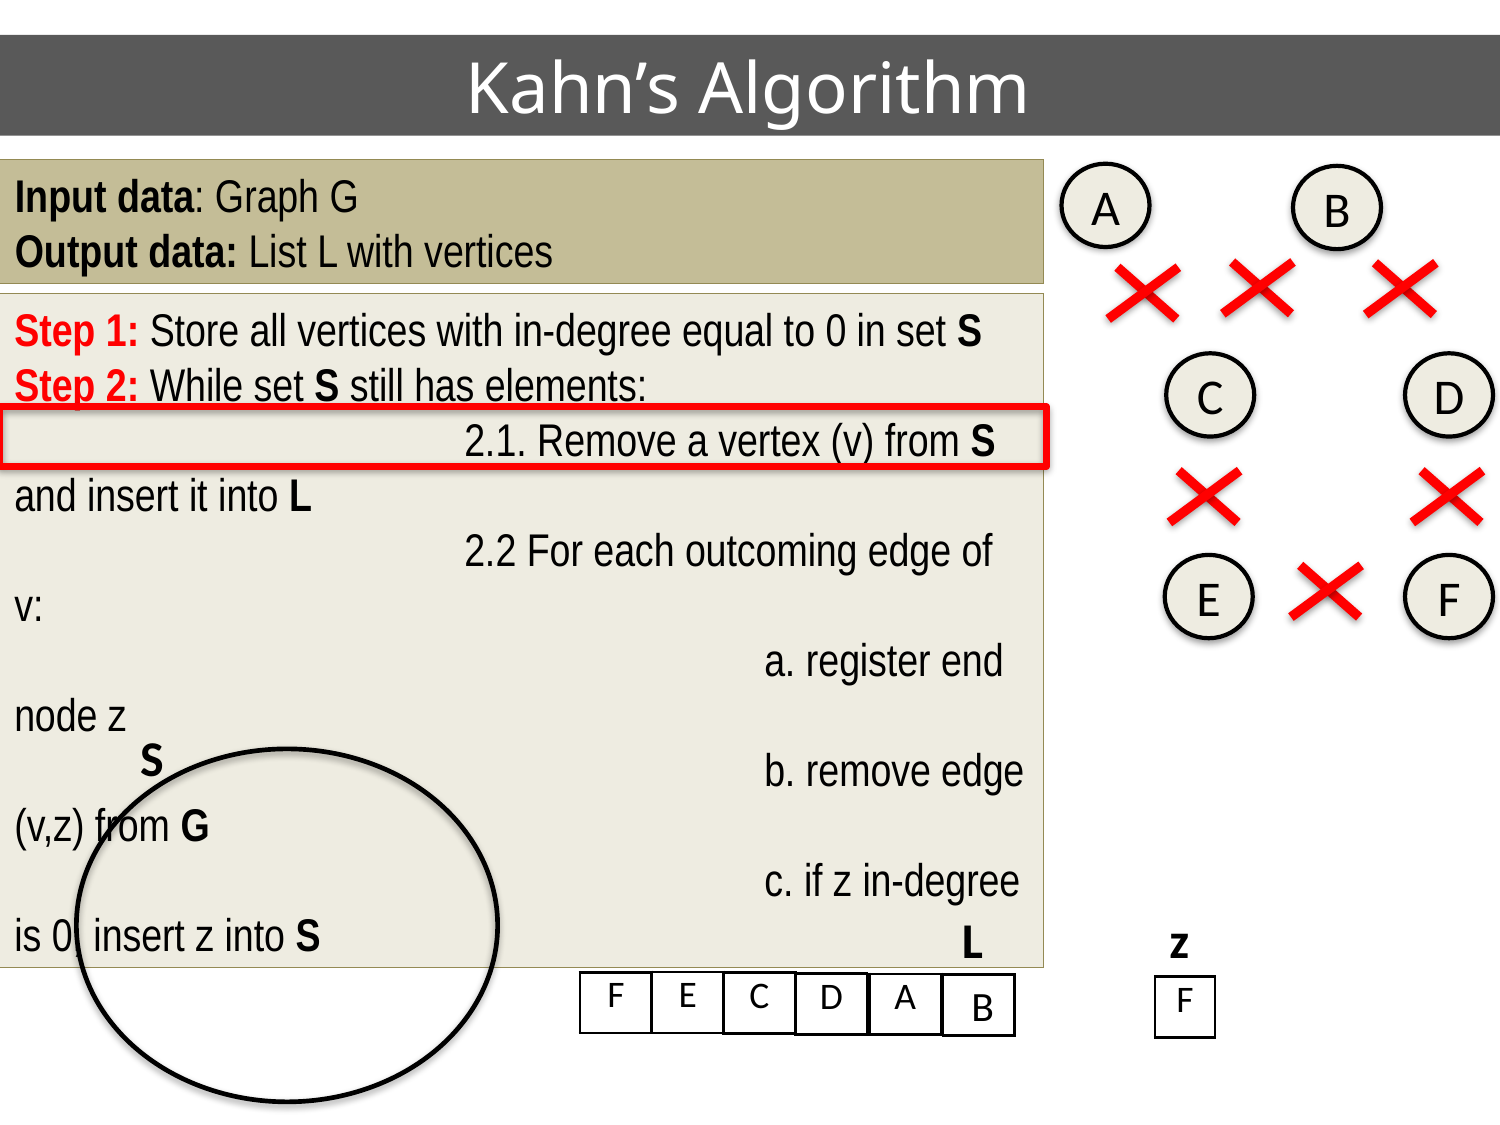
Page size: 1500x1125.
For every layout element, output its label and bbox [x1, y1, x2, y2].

text_box [1059, 161, 1152, 250]
table_header [944, 976, 1013, 1034]
table_header [725, 974, 794, 1032]
text_box [0, 159, 1044, 284]
text_box [1107, 267, 1179, 320]
text_box [1290, 163, 1384, 252]
text_box [1402, 351, 1496, 439]
text_box [1365, 262, 1437, 315]
text_box [1154, 901, 1204, 975]
text_box [0, 293, 1049, 1104]
text_box [1222, 261, 1294, 315]
text_box [1412, 470, 1483, 523]
table_header [797, 975, 866, 1033]
text_box [1290, 565, 1362, 618]
text_box [1402, 552, 1496, 641]
table_header [1156, 978, 1214, 1036]
table_header [871, 975, 940, 1033]
table_header [581, 974, 650, 1032]
table_header [653, 973, 722, 1032]
text_box [1164, 351, 1257, 439]
text_box [1162, 552, 1255, 641]
text_box [1169, 470, 1240, 523]
title [0, 34, 1500, 136]
